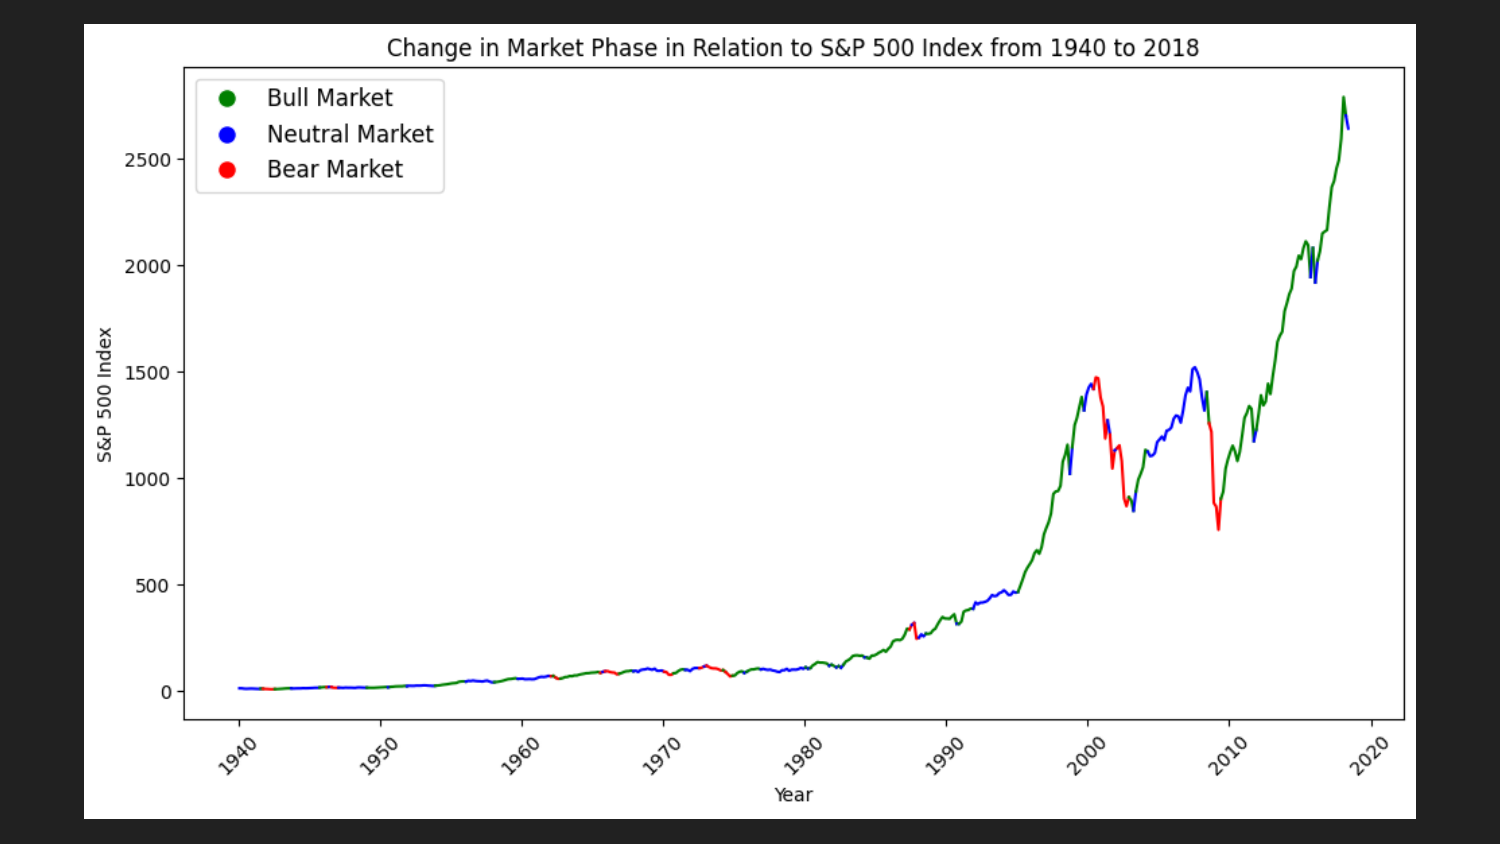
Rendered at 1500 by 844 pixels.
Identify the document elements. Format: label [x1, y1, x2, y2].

picture [84, 24, 1416, 819]
